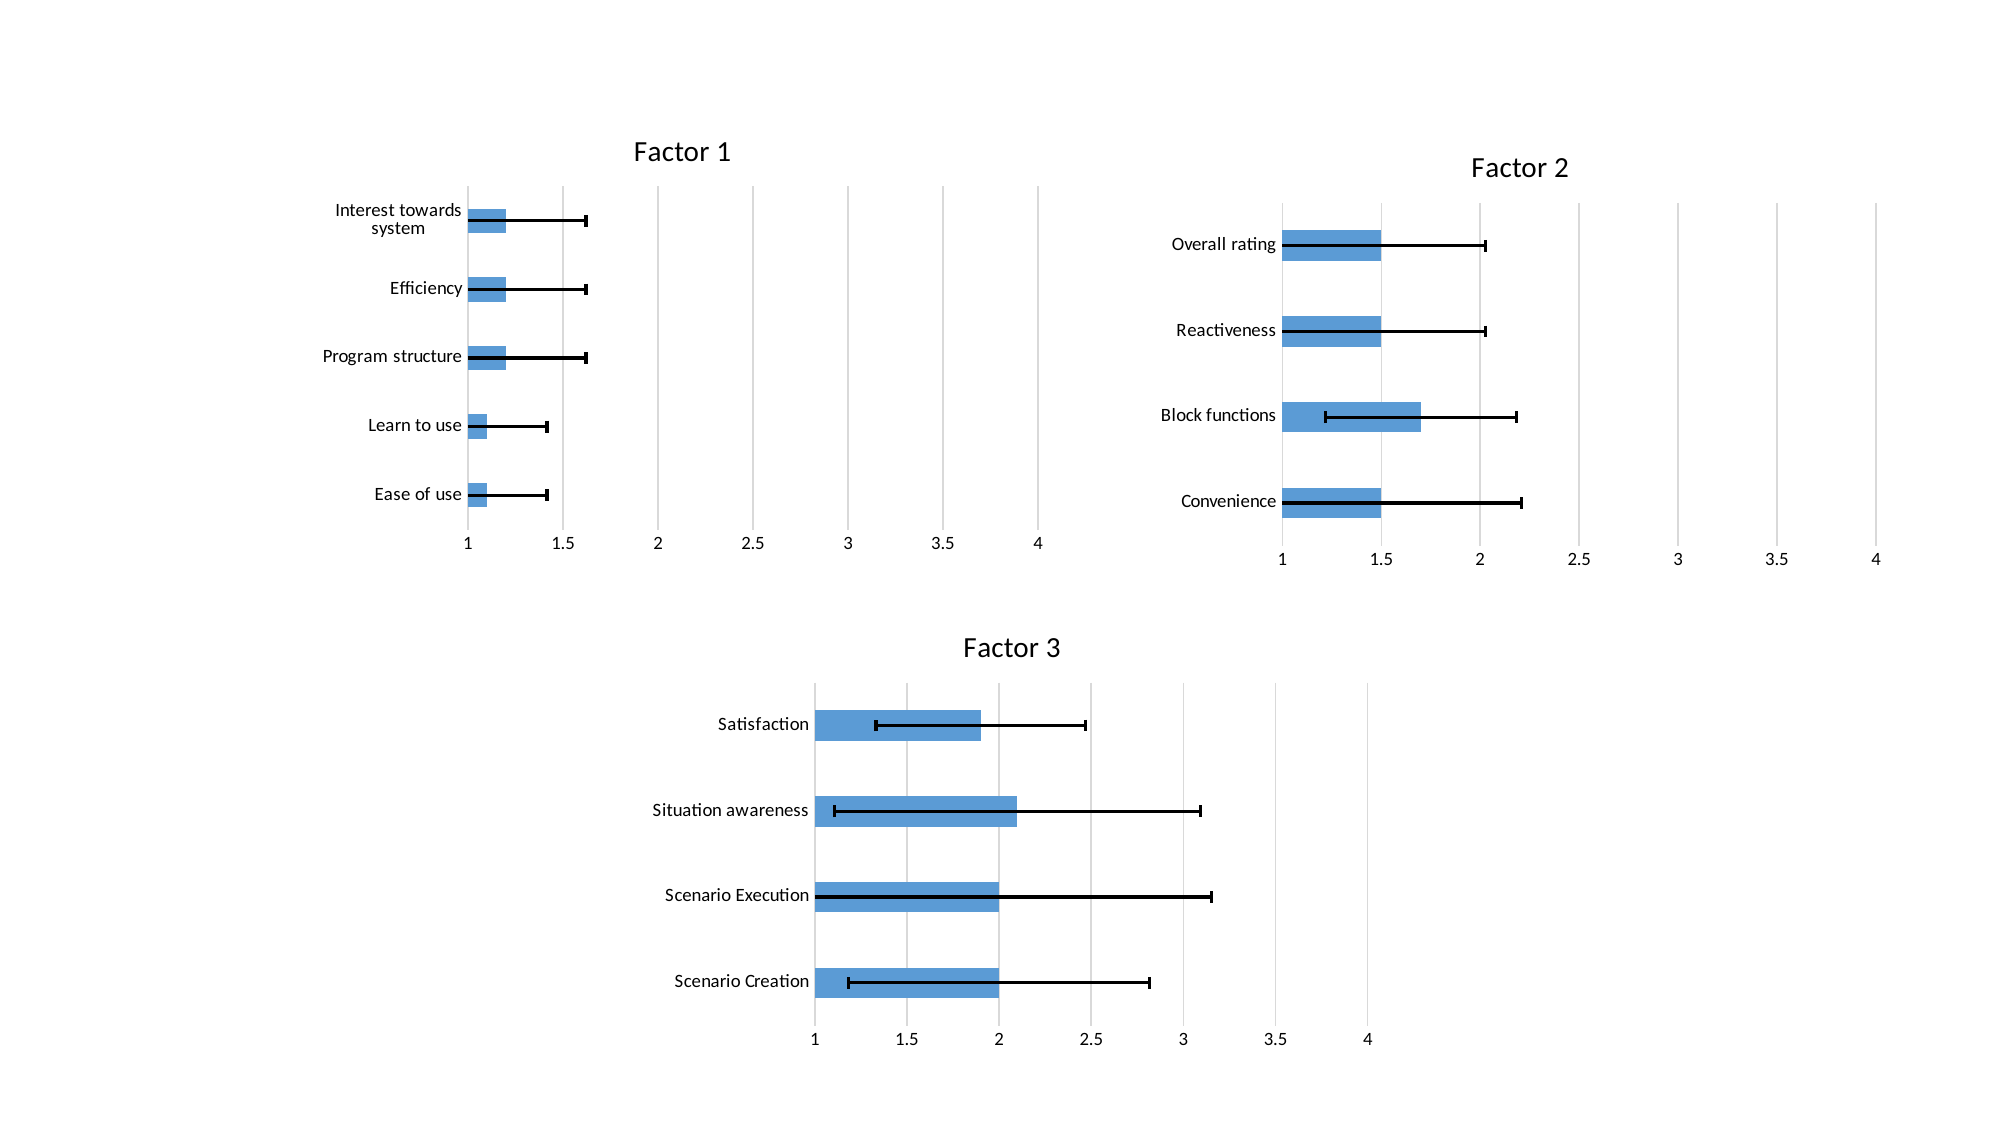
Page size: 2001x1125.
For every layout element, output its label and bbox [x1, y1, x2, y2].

chart [1145, 129, 1896, 580]
chart [307, 113, 1058, 564]
chart [637, 609, 1388, 1060]
